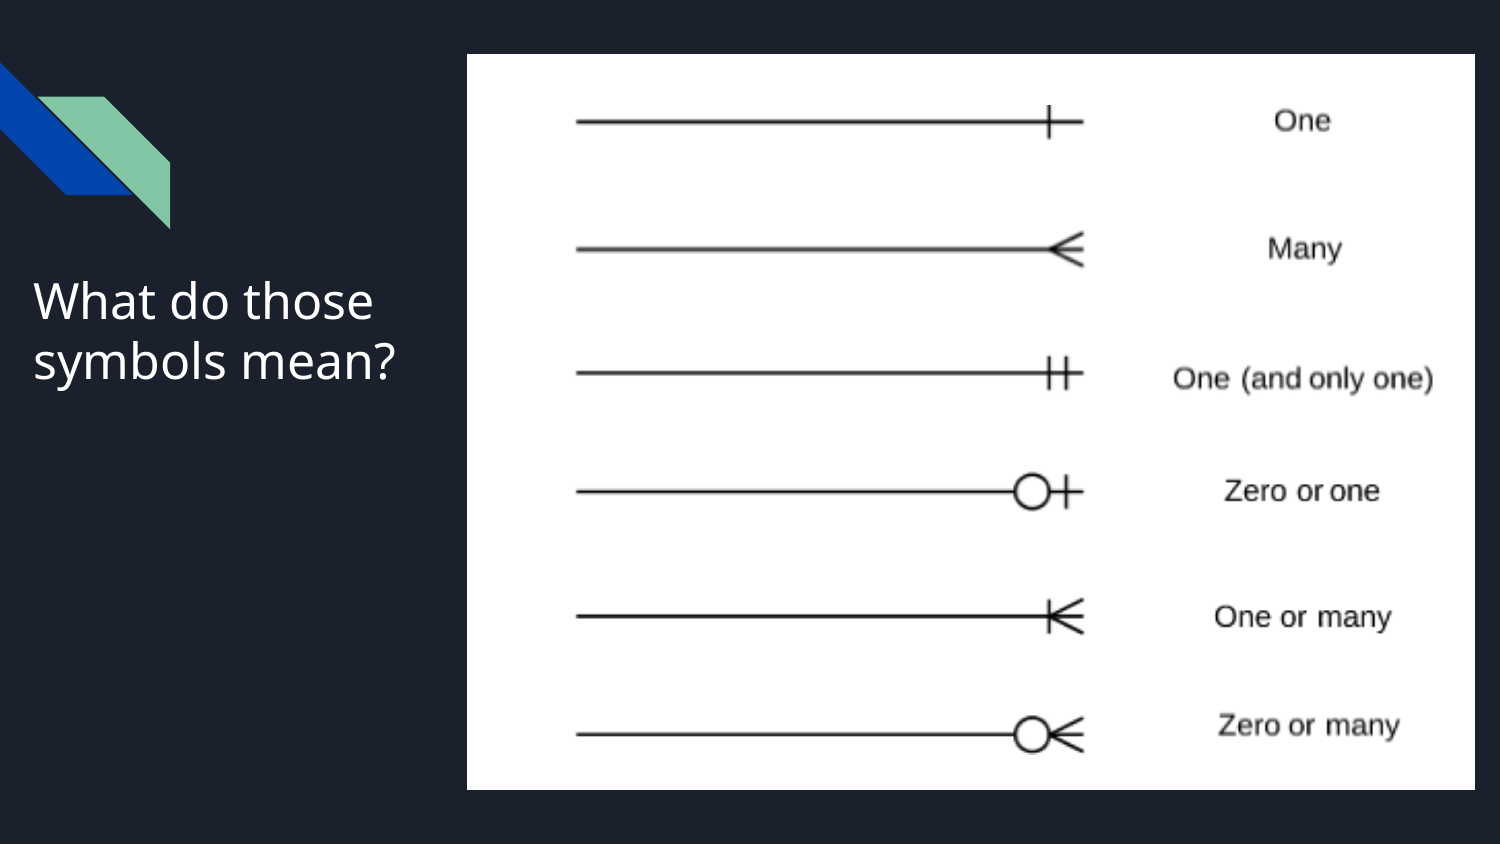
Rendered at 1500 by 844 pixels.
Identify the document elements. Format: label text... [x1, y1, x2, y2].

picture [466, 53, 1476, 790]
title What do those symbols mean? [18, 254, 443, 500]
